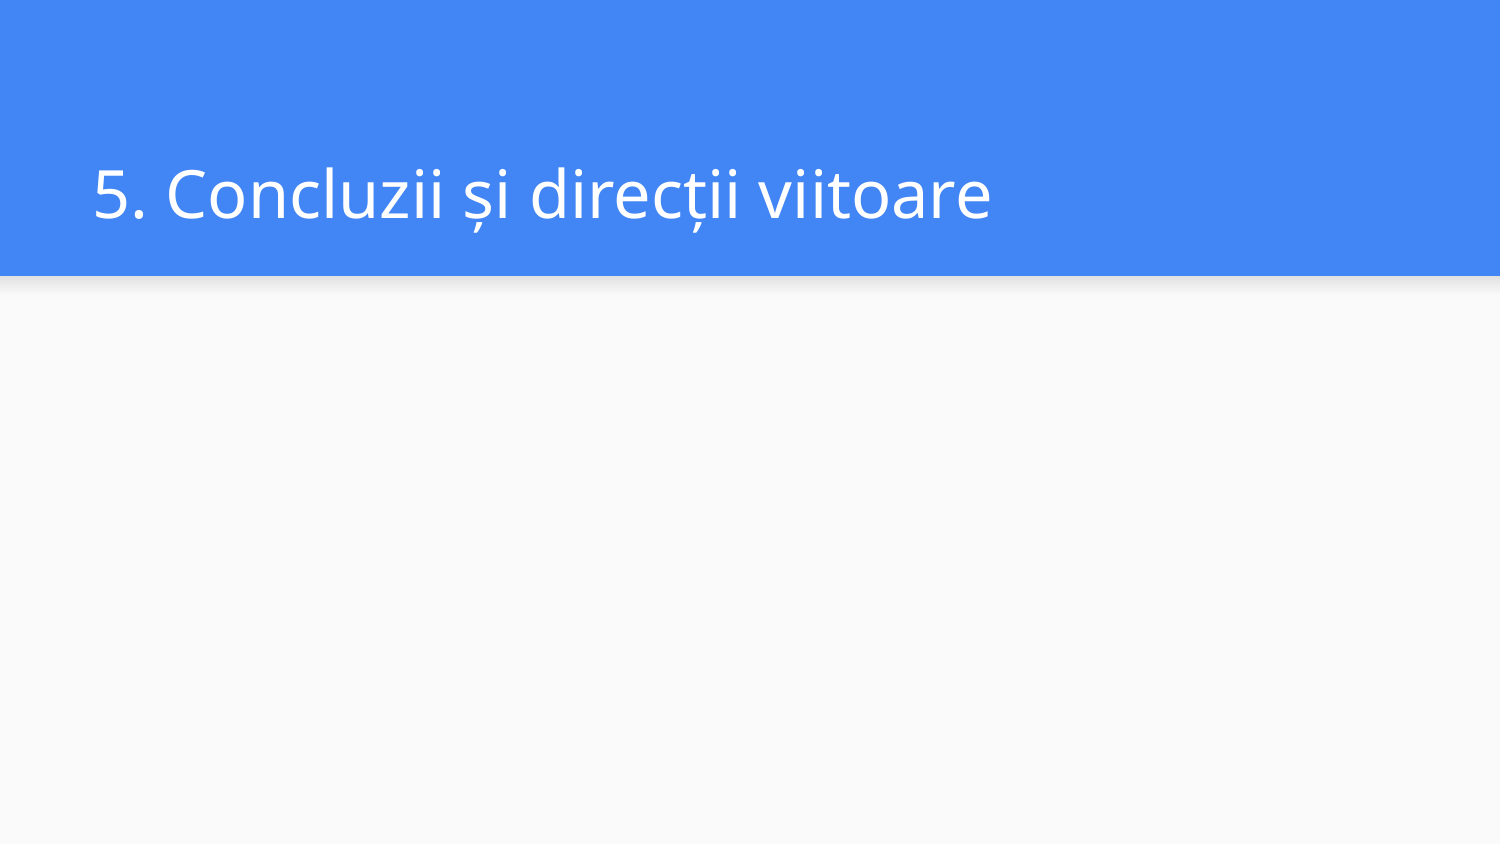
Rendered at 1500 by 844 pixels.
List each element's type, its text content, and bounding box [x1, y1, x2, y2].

title 5. Concluzii și direcții viitoare [77, 121, 1427, 248]
